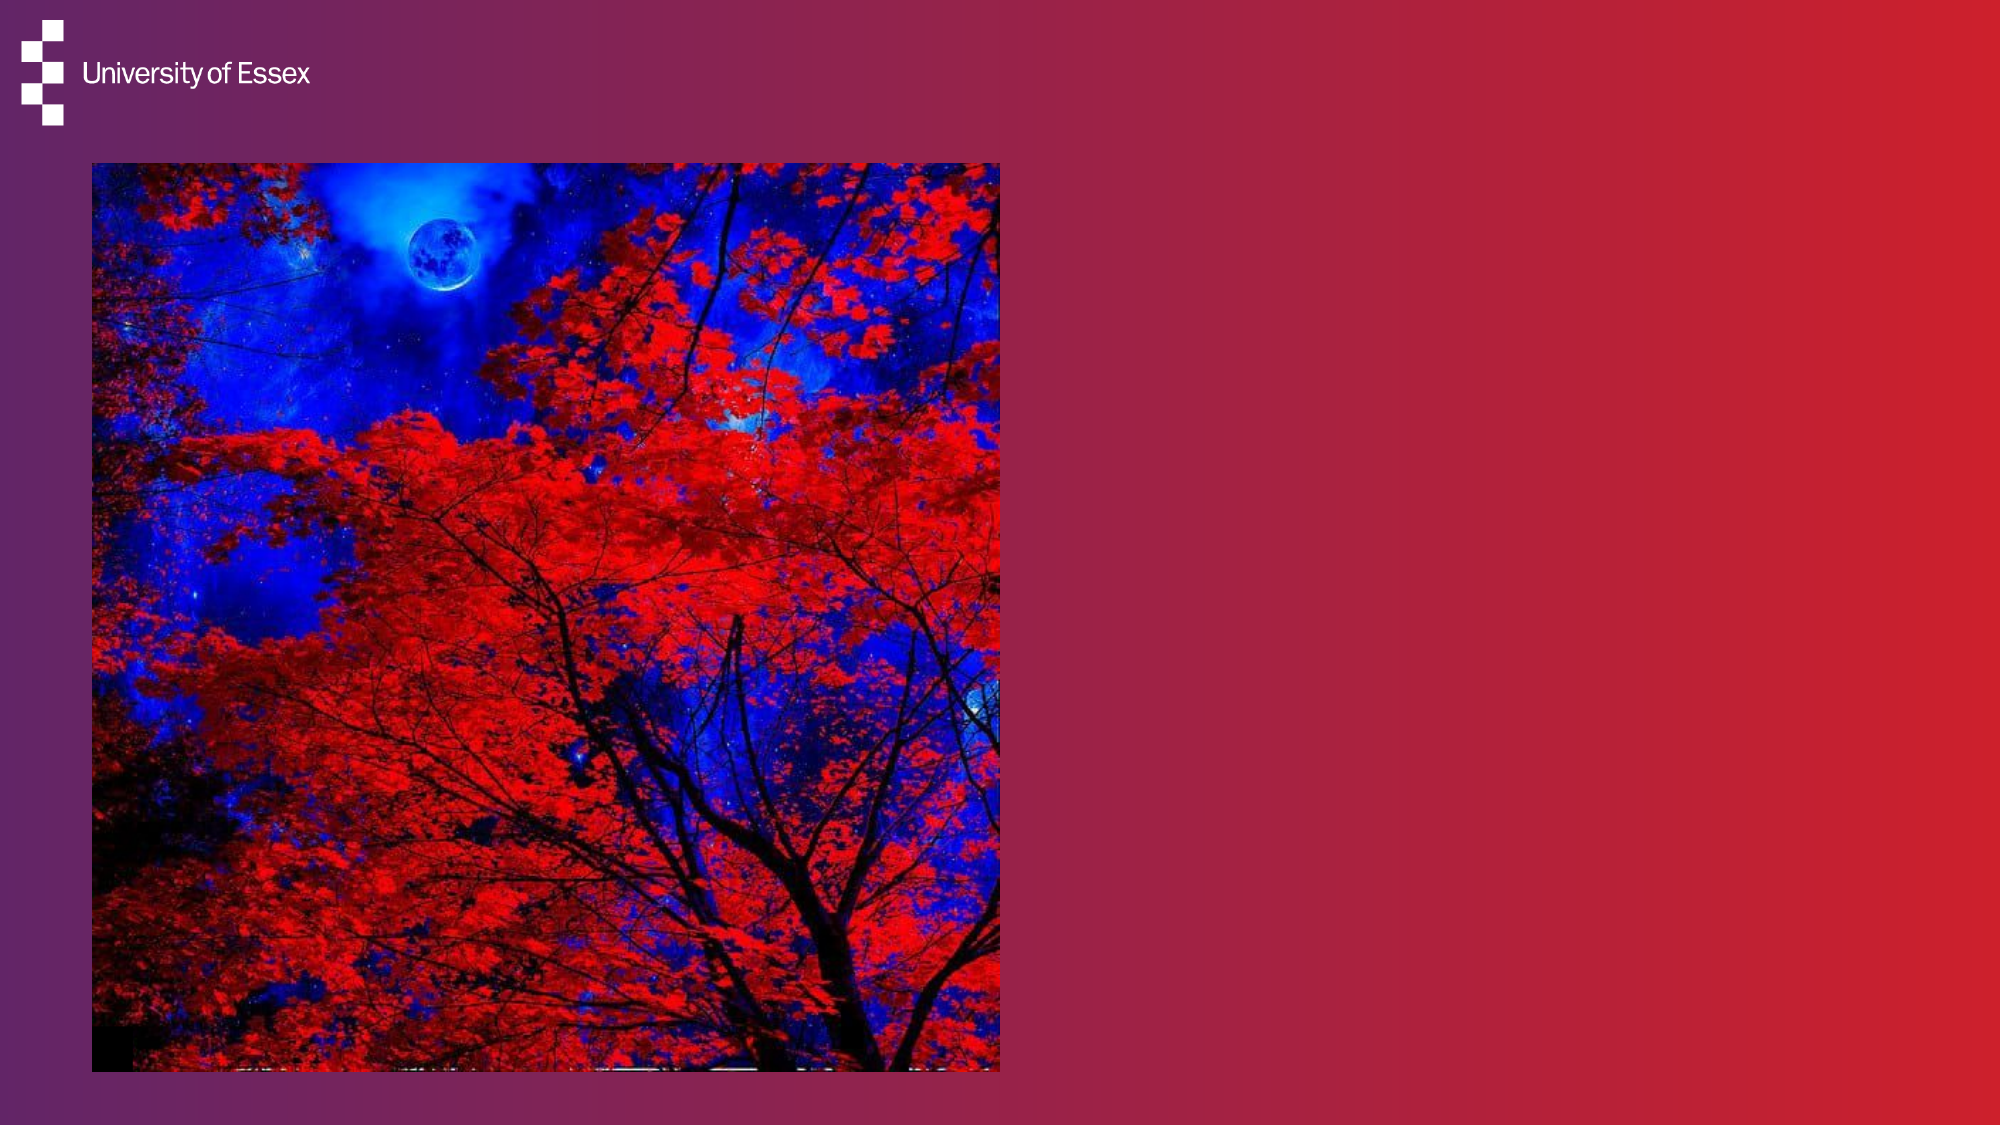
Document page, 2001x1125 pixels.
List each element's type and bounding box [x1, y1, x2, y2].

picture [0, 0, 331, 147]
picture [92, 163, 1000, 1072]
